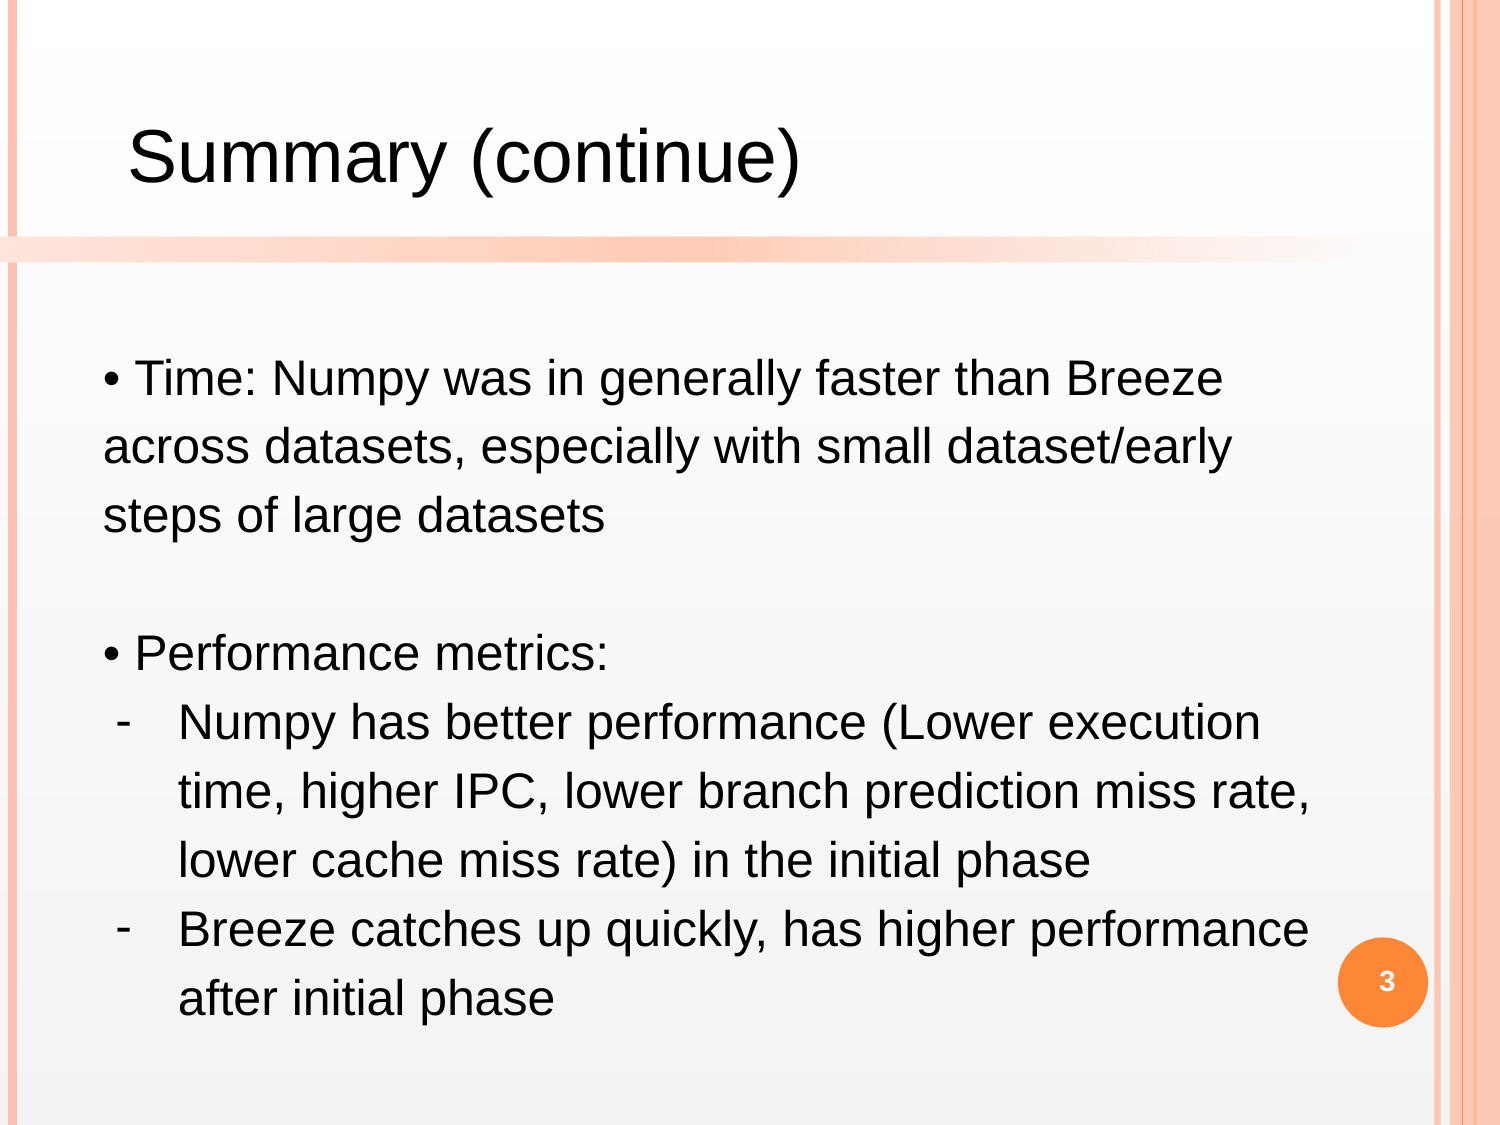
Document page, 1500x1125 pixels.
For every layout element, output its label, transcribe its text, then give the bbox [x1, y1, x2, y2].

text_box • Time: Numpy was in generally faster than Breeze across datasets, especially with small dataset/early steps of large datasets • Performance metrics: Numpy has better performance (Lower execution time, higher IPC, lower branch prediction miss rate, lower cache miss rate) in the initial phase Breeze catches up quickly, has higher performance after initial phase [87, 328, 1374, 997]
text_box Summary (continue) [112, 87, 1138, 205]
text_box ‹#› [1337, 937, 1438, 1023]
picture [0, 236, 1375, 263]
